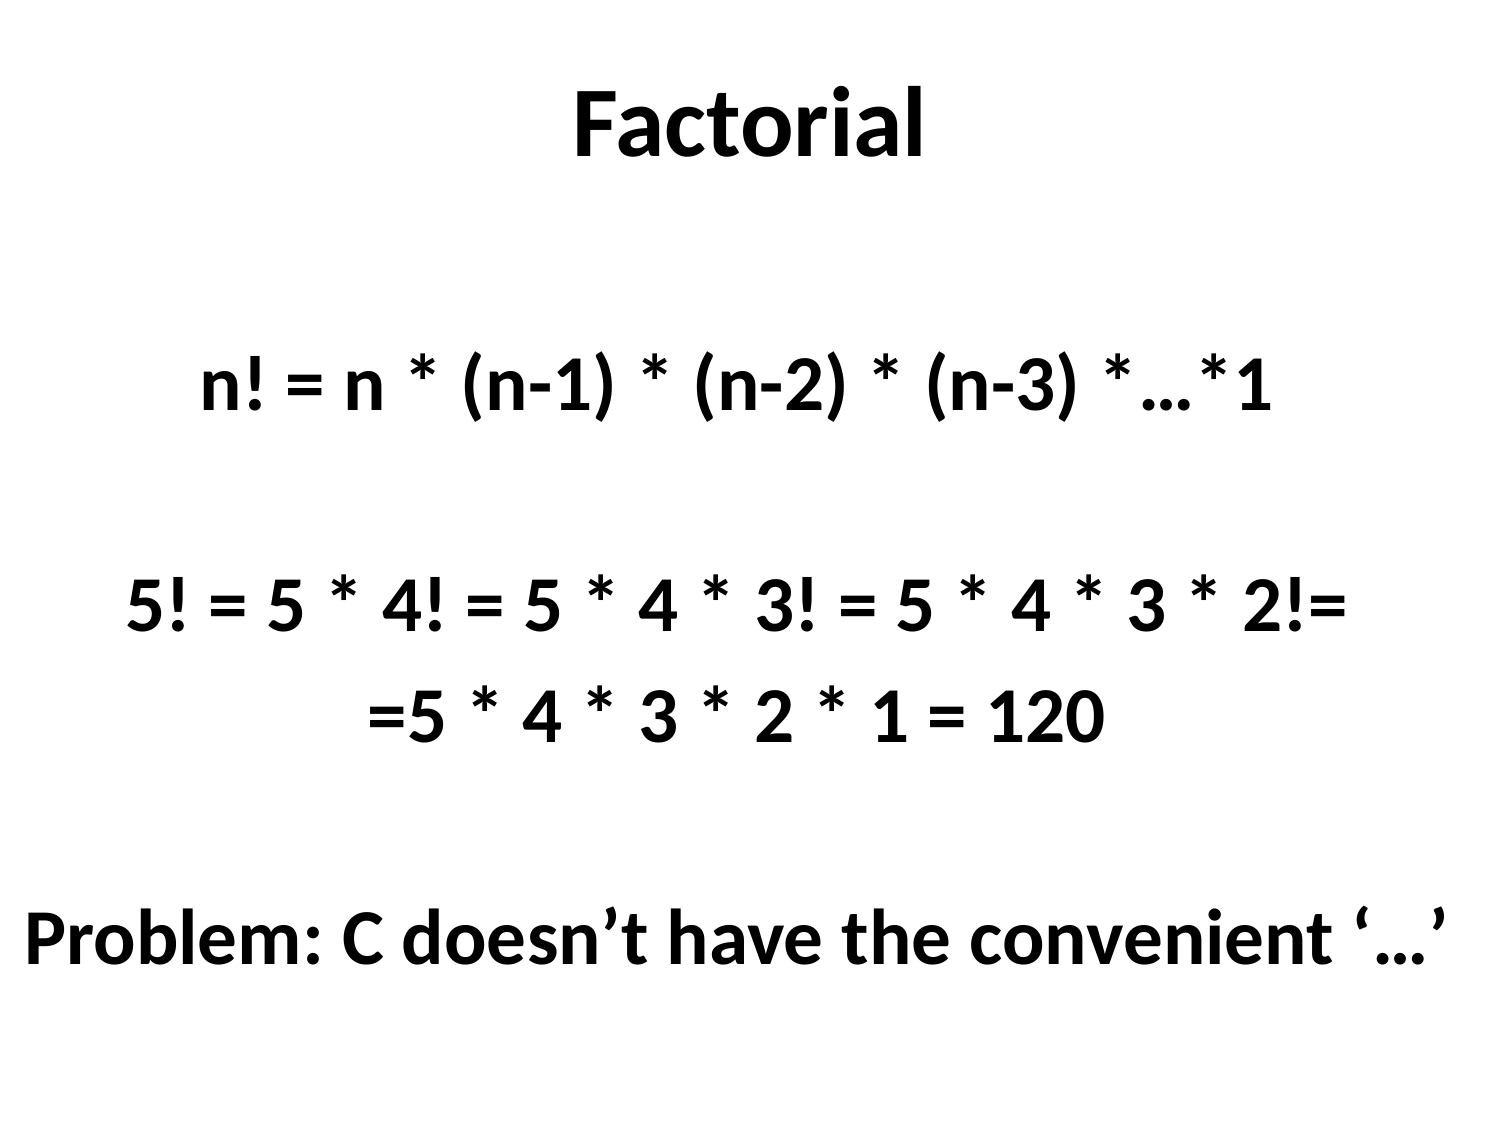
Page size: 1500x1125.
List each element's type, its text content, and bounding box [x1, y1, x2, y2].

list n! = n * (n-1) * (n-2) * (n-3) *…*1 5! = 5 * 4! = 5 * 4 * 3! = 5 * 4 * 3 * 2!= =5 * 4 * 3 * 2 * 1 = 120 Problem: C doesn’t have the convenient ‘…’ [0, 212, 1475, 1005]
title Factorial [75, 37, 1425, 196]
